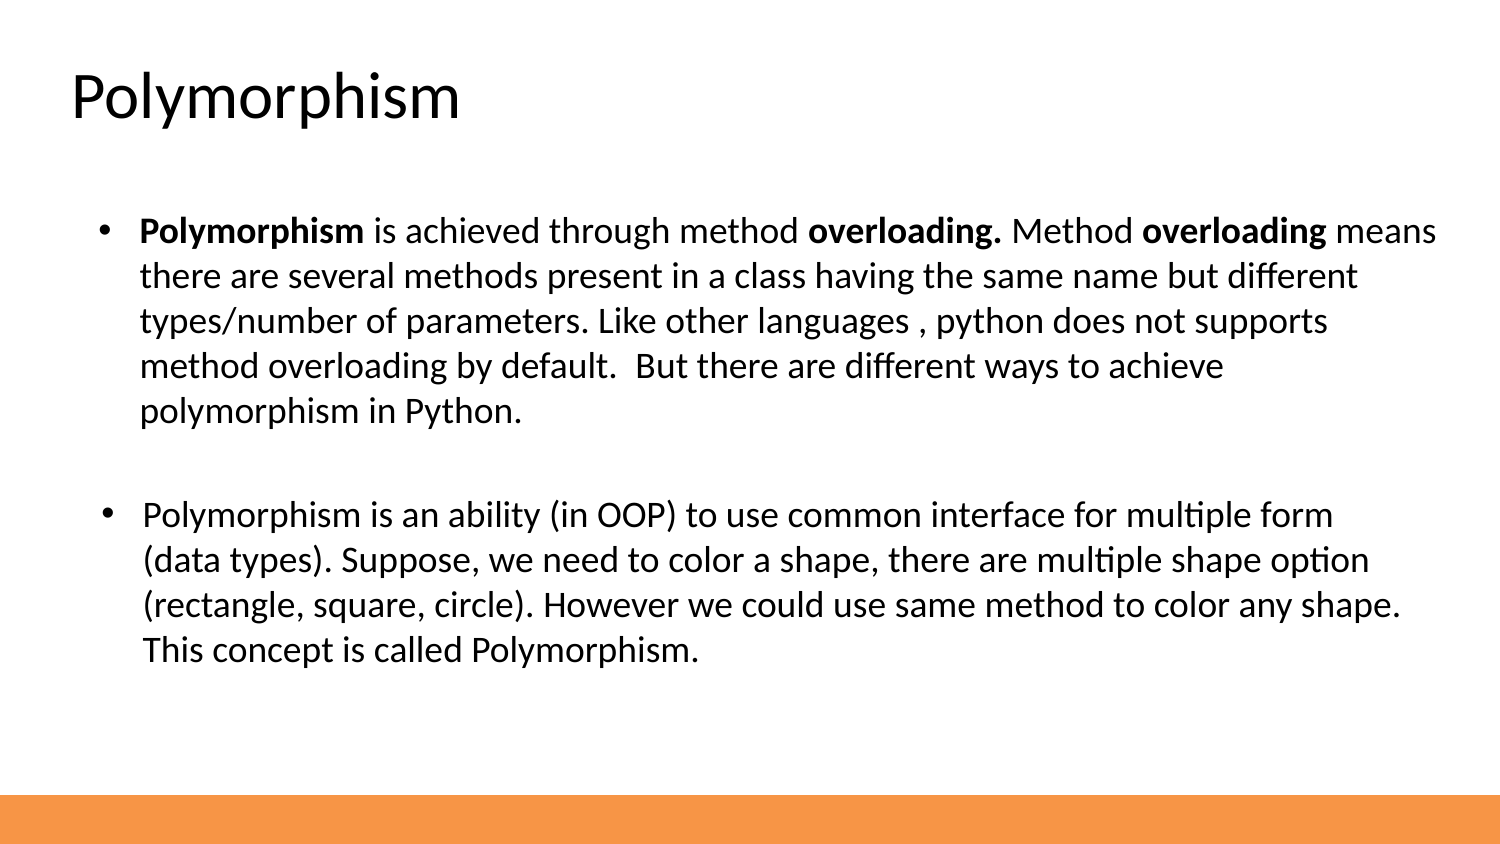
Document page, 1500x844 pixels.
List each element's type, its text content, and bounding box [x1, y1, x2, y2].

text_box Polymorphism is an ability (in OOP) to use common interface for multiple form (data types). Suppose, we need to color a shape, there are multiple shape option (rectangle, square, circle). However we could use same method to color any shape. This concept is called Polymorphism. [86, 482, 1424, 678]
text_box Polymorphism [56, 44, 926, 140]
text_box Polymorphism is achieved through method overloading. Method overloading means there are several methods present in a class having the same name but different types/number of parameters. Like other languages , python does not supports method overloading by default. But there are different ways to achieve polymorphism in Python. [83, 199, 1455, 439]
